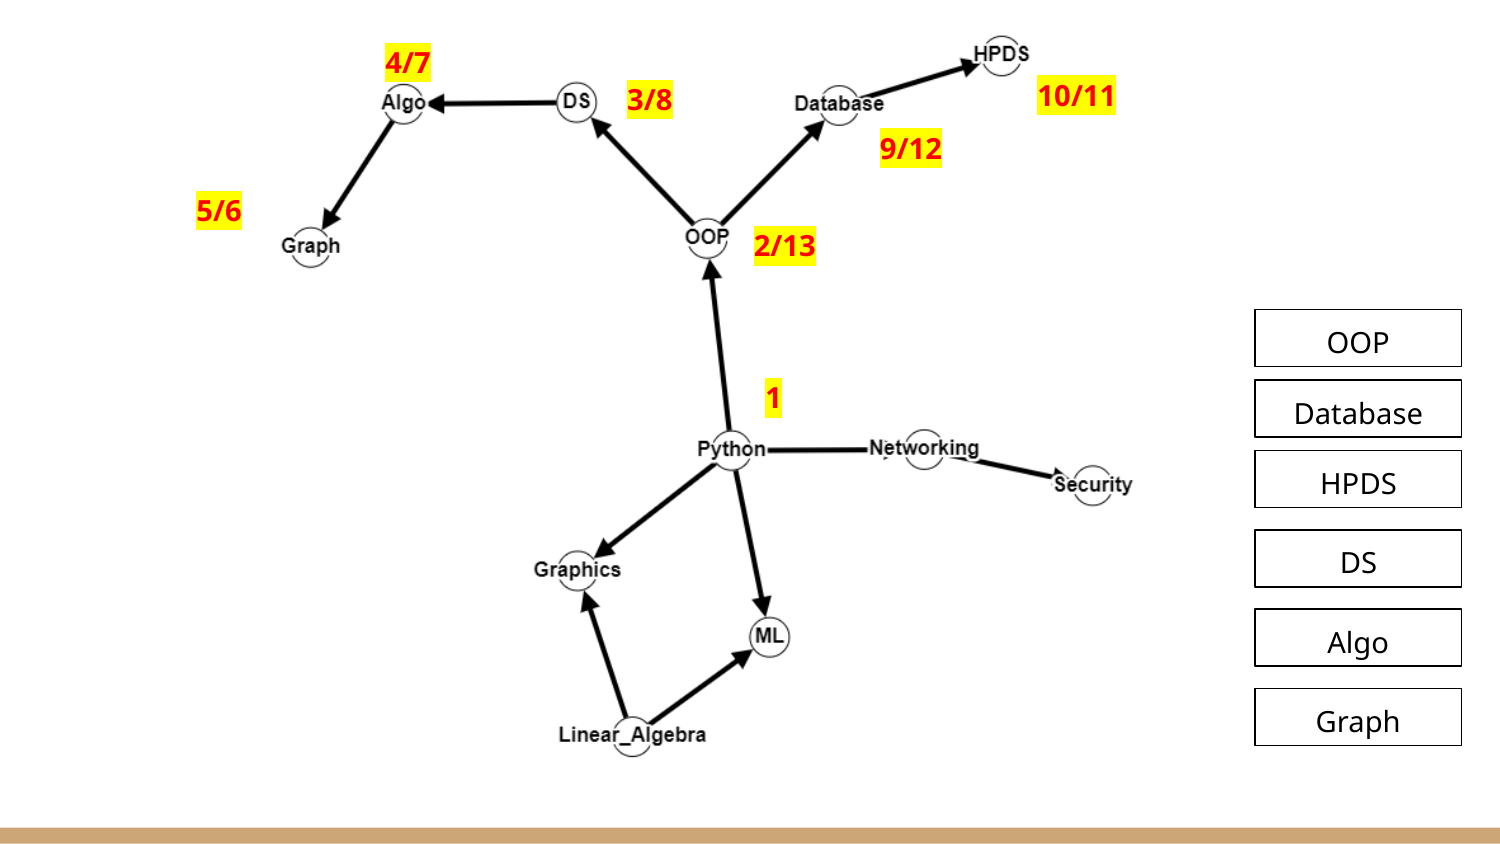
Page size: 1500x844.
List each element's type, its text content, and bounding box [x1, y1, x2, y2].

text_box Database [1255, 380, 1462, 438]
text_box OOP [1255, 309, 1462, 367]
text_box 5/6 [181, 177, 243, 227]
text_box HPDS [1255, 450, 1462, 508]
text_box Graph [1255, 688, 1462, 746]
text_box DS [1255, 529, 1462, 587]
picture [248, 0, 1169, 794]
text_box Algo [1255, 609, 1462, 667]
